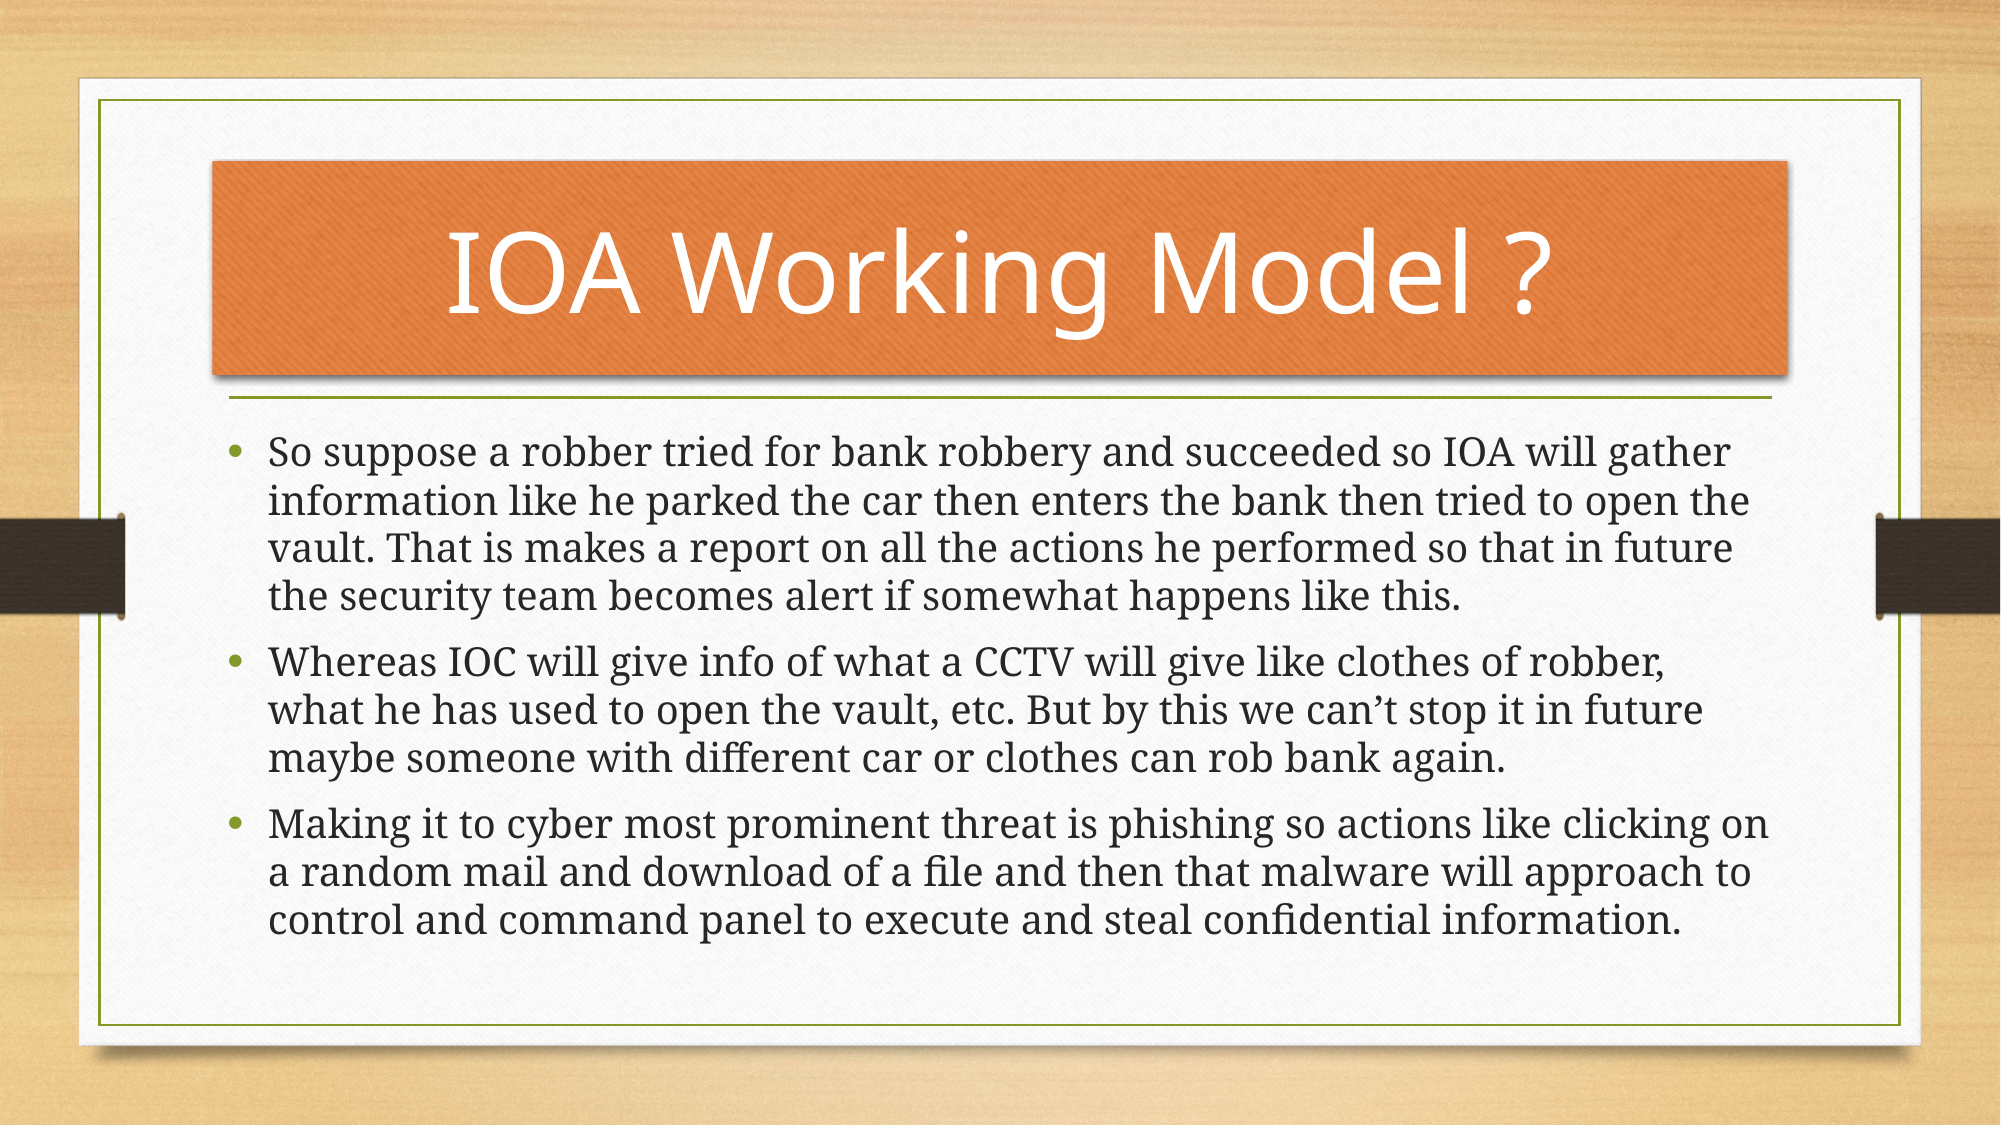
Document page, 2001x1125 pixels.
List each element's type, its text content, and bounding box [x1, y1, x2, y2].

list So suppose a robber tried for bank robbery and succeeded so IOA will gather information like he parked the car then enters the bank then tried to open the vault. That is makes a report on all the actions he performed so that in future the security team becomes alert if somewhat happens like this. Whereas IOC will give info of what a CCTV will give like clothes of robber, what he has used to open the vault, etc. But by this we can’t stop it in future maybe someone with different car or clothes can rob bank again. Making it to cyber most prominent threat is phishing so actions like clicking on a random mail and download of a file and then that malware will approach to control and command panel to execute and steal confidential information. [212, 419, 1788, 964]
title IOA Working Model ? [212, 161, 1788, 375]
picture [0, 0, 2001, 1125]
